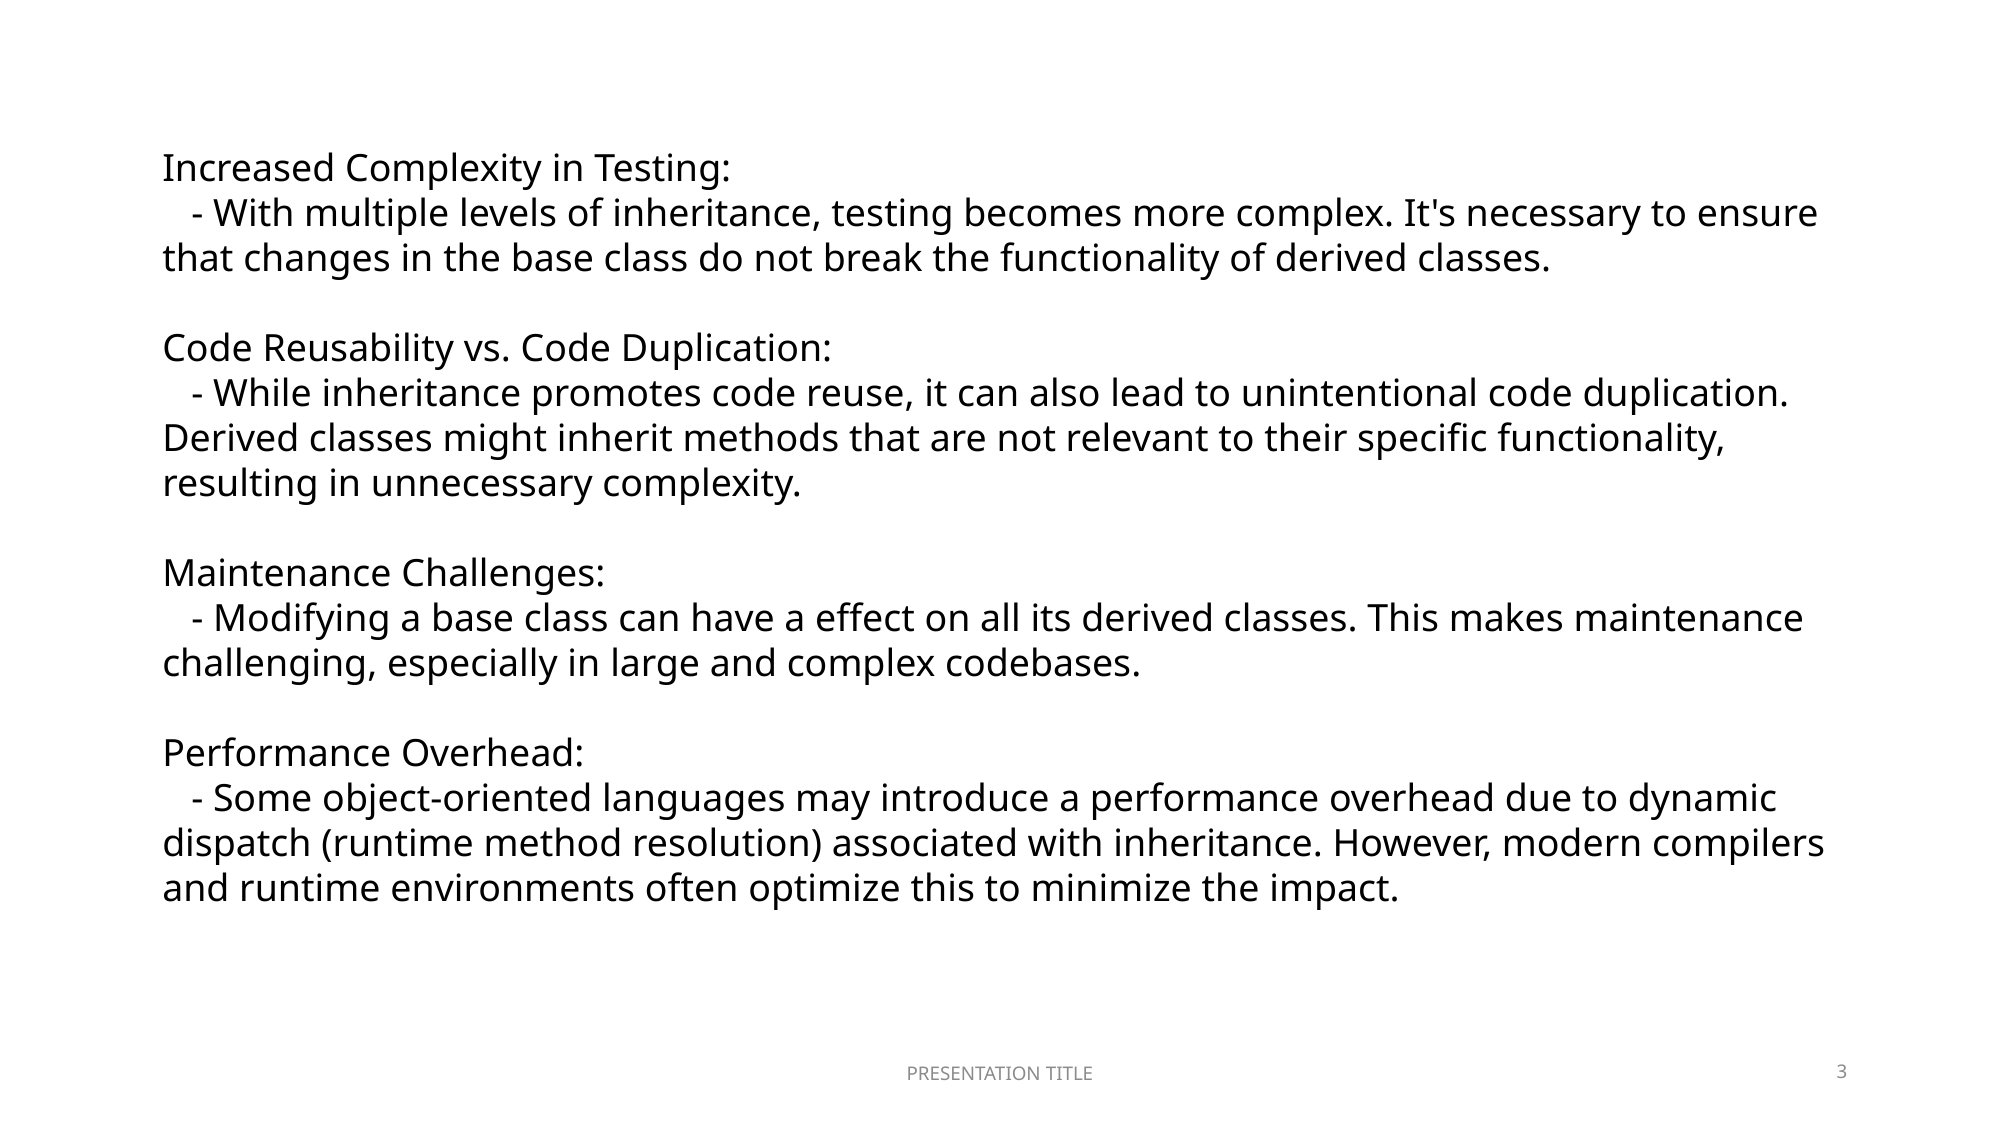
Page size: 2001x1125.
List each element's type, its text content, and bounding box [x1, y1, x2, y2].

slide_number 3 [1412, 1042, 1863, 1103]
text_box Increased Complexity in Testing: - With multiple levels of inheritance, testing becomes more complex. It's necessary to ensure that changes in the base class do not break the functionality of derived classes. Code Reusability vs. Code Duplication: - While inheritance promotes code reuse, it can also lead to unintentional code duplication. Derived classes might inherit methods that are not relevant to their specific functionality, resulting in unnecessary complexity. Maintenance Challenges: - Modifying a base class can have a effect on all its derived classes. This makes maintenance challenging, especially in large and complex codebases. Performance Overhead: - Some object-oriented languages may introduce a performance overhead due to dynamic dispatch (runtime method resolution) associated with inheritance. However, modern compilers and runtime environments often optimize this to minimize the impact. [147, 136, 1883, 962]
footer PRESENTATION TITLE [662, 1042, 1338, 1103]
